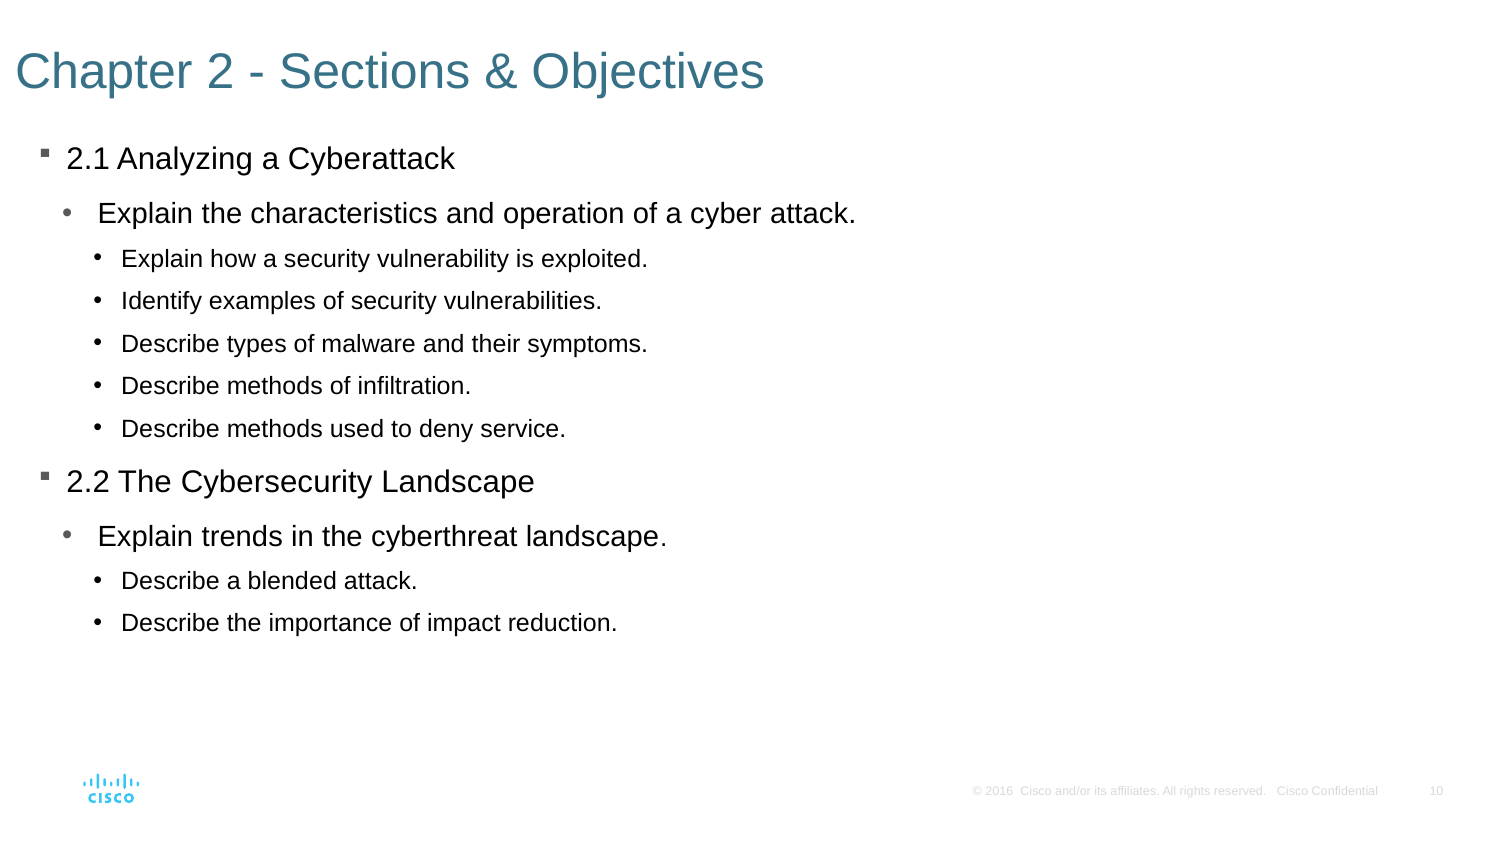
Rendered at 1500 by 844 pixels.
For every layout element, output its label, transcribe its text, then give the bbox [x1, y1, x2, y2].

list 2.1 Analyzing a Cyberattack Explain the characteristics and operation of a cyber attack. Explain how a security vulnerability is exploited. Identify examples of security vulnerabilities. Describe types of malware and their symptoms. Describe methods of infiltration. Describe methods used to deny service. 2.2 The Cybersecurity Landscape Explain trends in the cyberthreat landscape. Describe a blended attack. Describe the importance of impact reduction. [23, 131, 1476, 813]
title Chapter 2 - Sections & Objectives [0, 6, 1500, 131]
